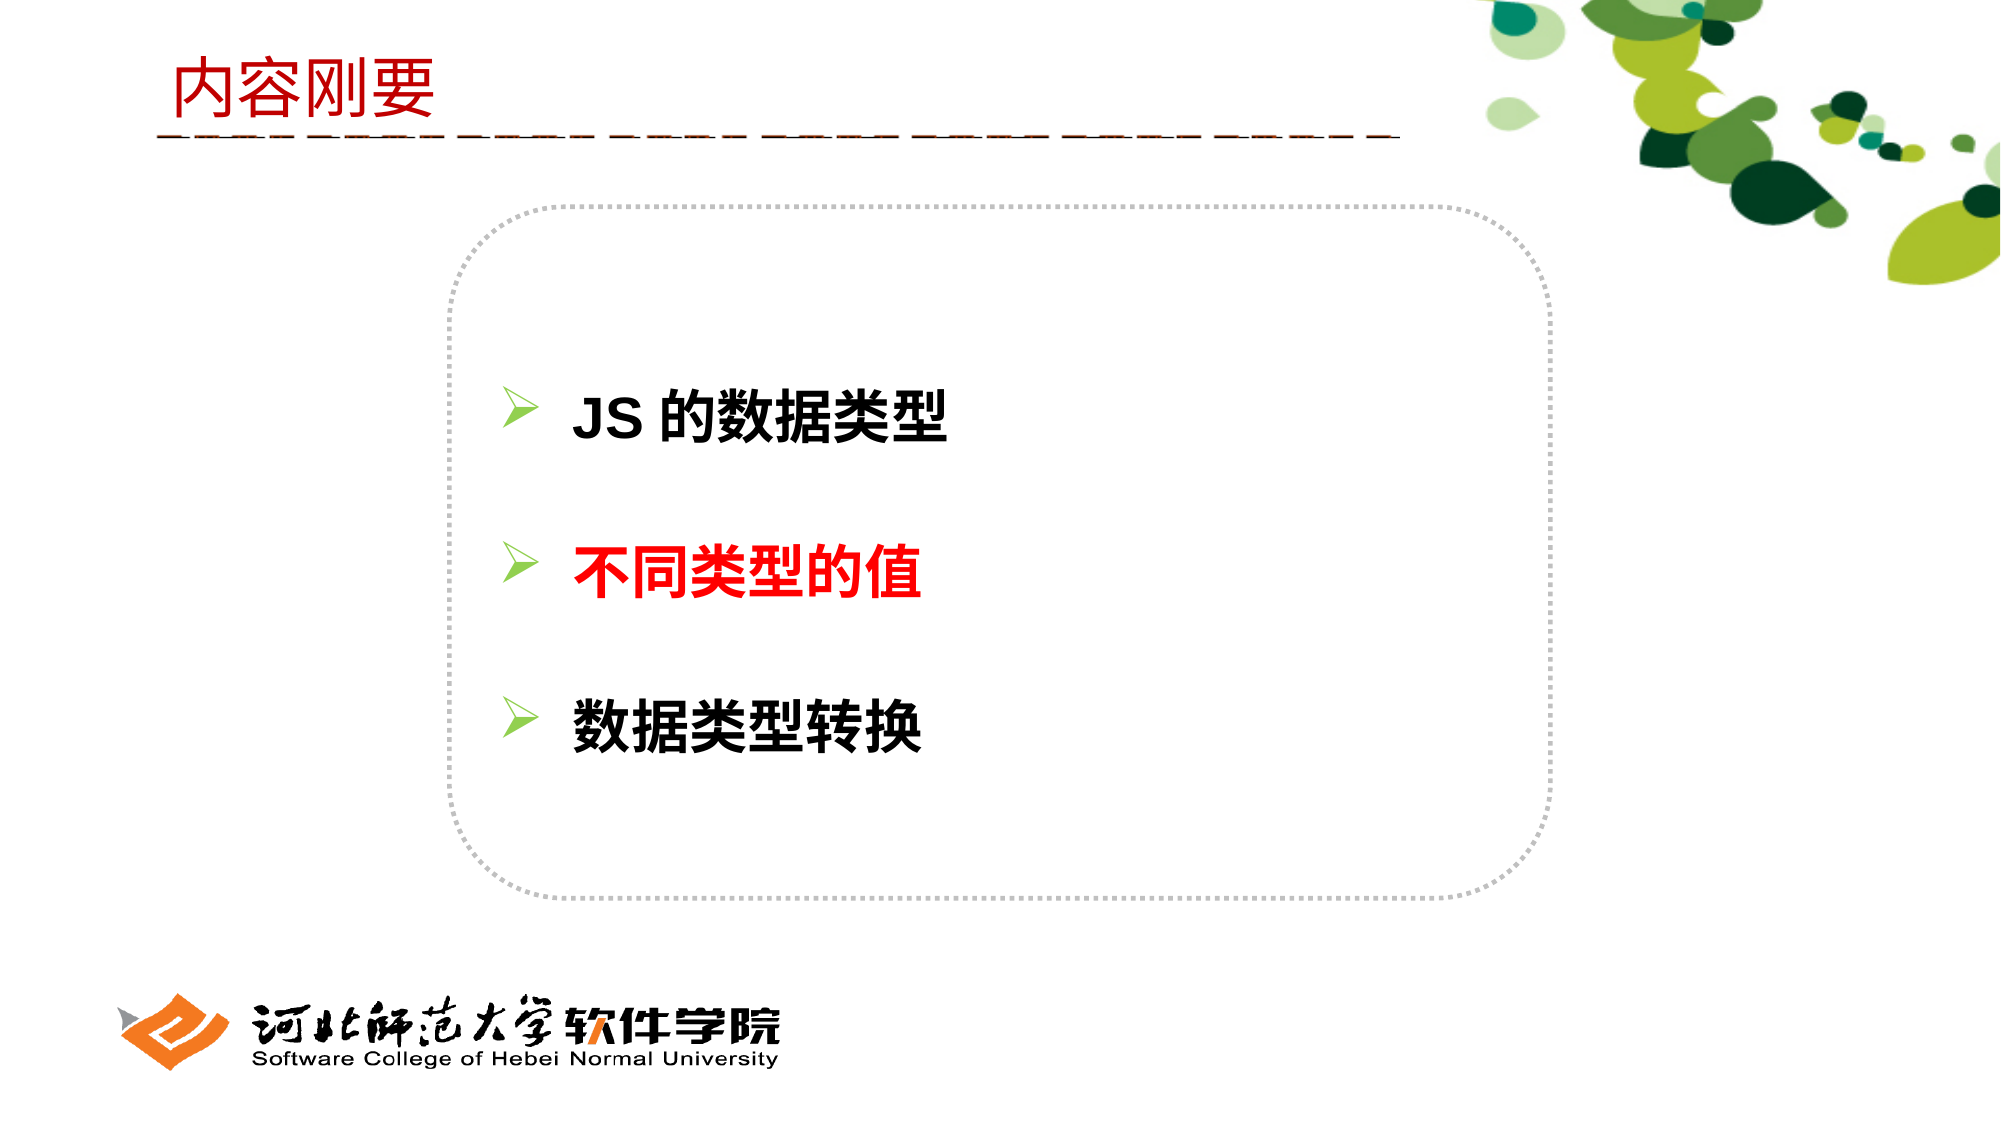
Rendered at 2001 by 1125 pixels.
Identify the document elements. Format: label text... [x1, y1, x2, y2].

picture [0, 0, 2001, 1125]
text_box 内容刚要 [155, 38, 1499, 120]
text_box JS的数据类型 不同类型的值 数据类型转换 [449, 206, 1551, 899]
